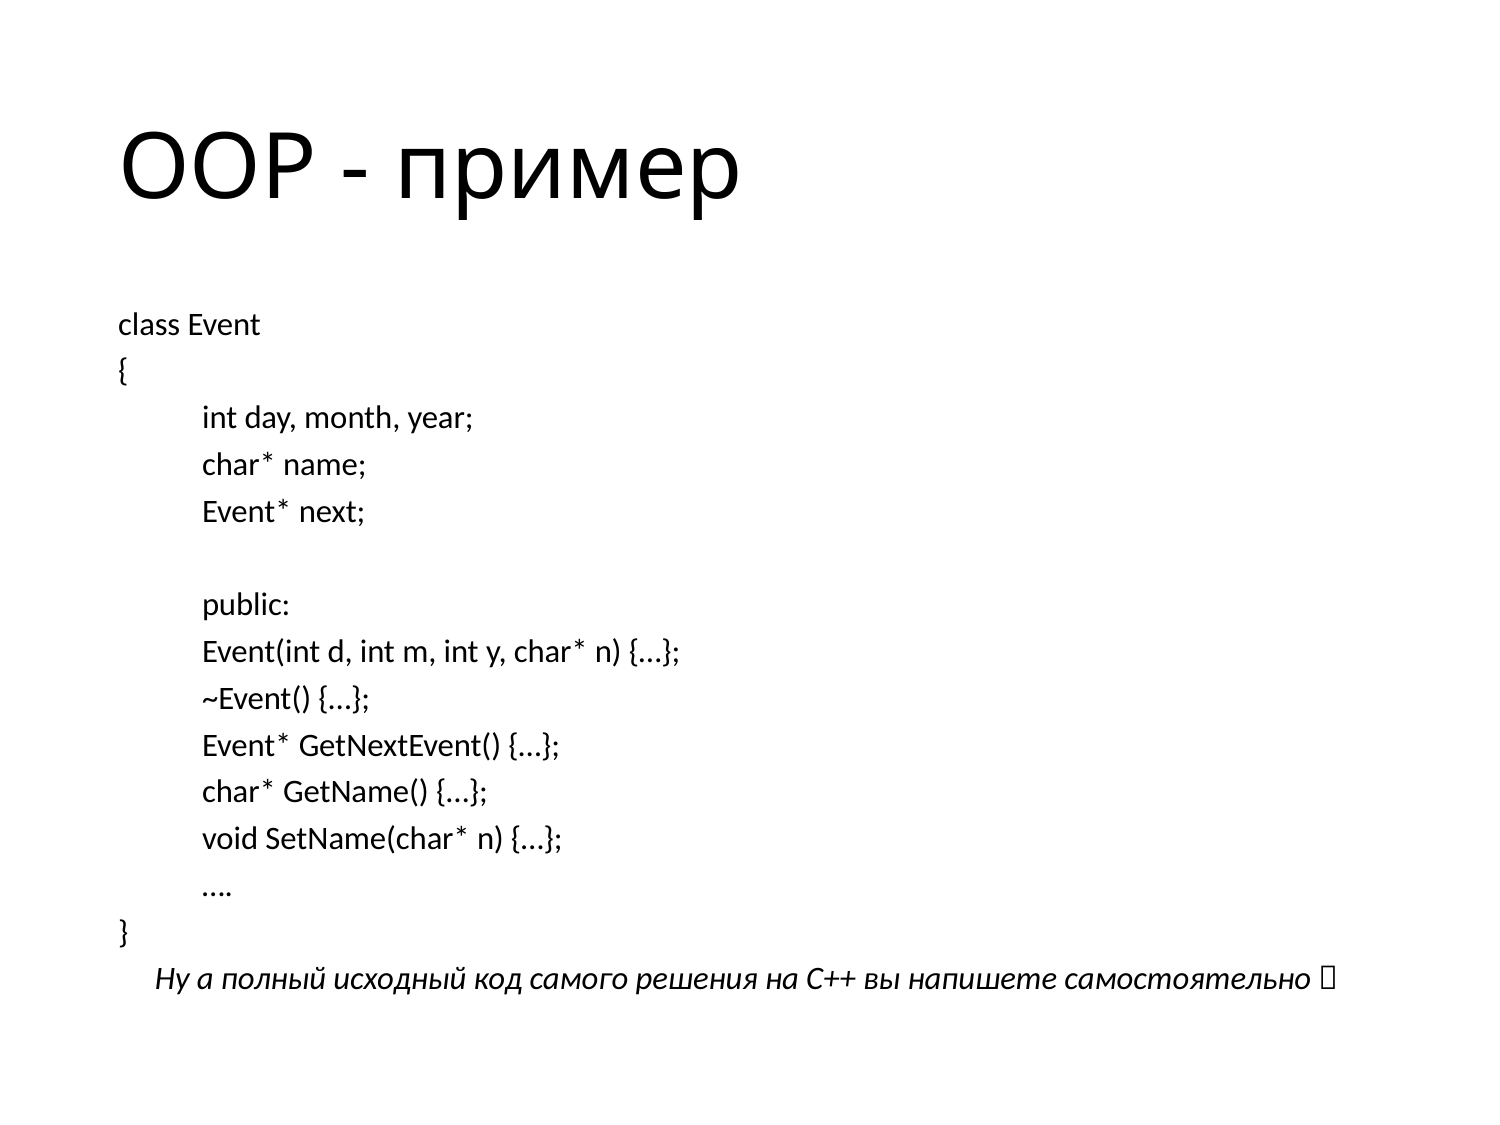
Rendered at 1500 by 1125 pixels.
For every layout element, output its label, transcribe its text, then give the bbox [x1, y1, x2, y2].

title OOP - пример [103, 59, 1397, 278]
list class Event { int day, month, year; char* name; Event* next; public: Event(int d, int m, int y, char* n) {…}; ~Event() {…}; Event* GetNextEvent() {…}; char* GetName() {…}; void SetName(char* n) {…}; …. } Ну а полный исходный код самого решения на С++ вы напишете самостоятельно  [103, 299, 1397, 1014]
